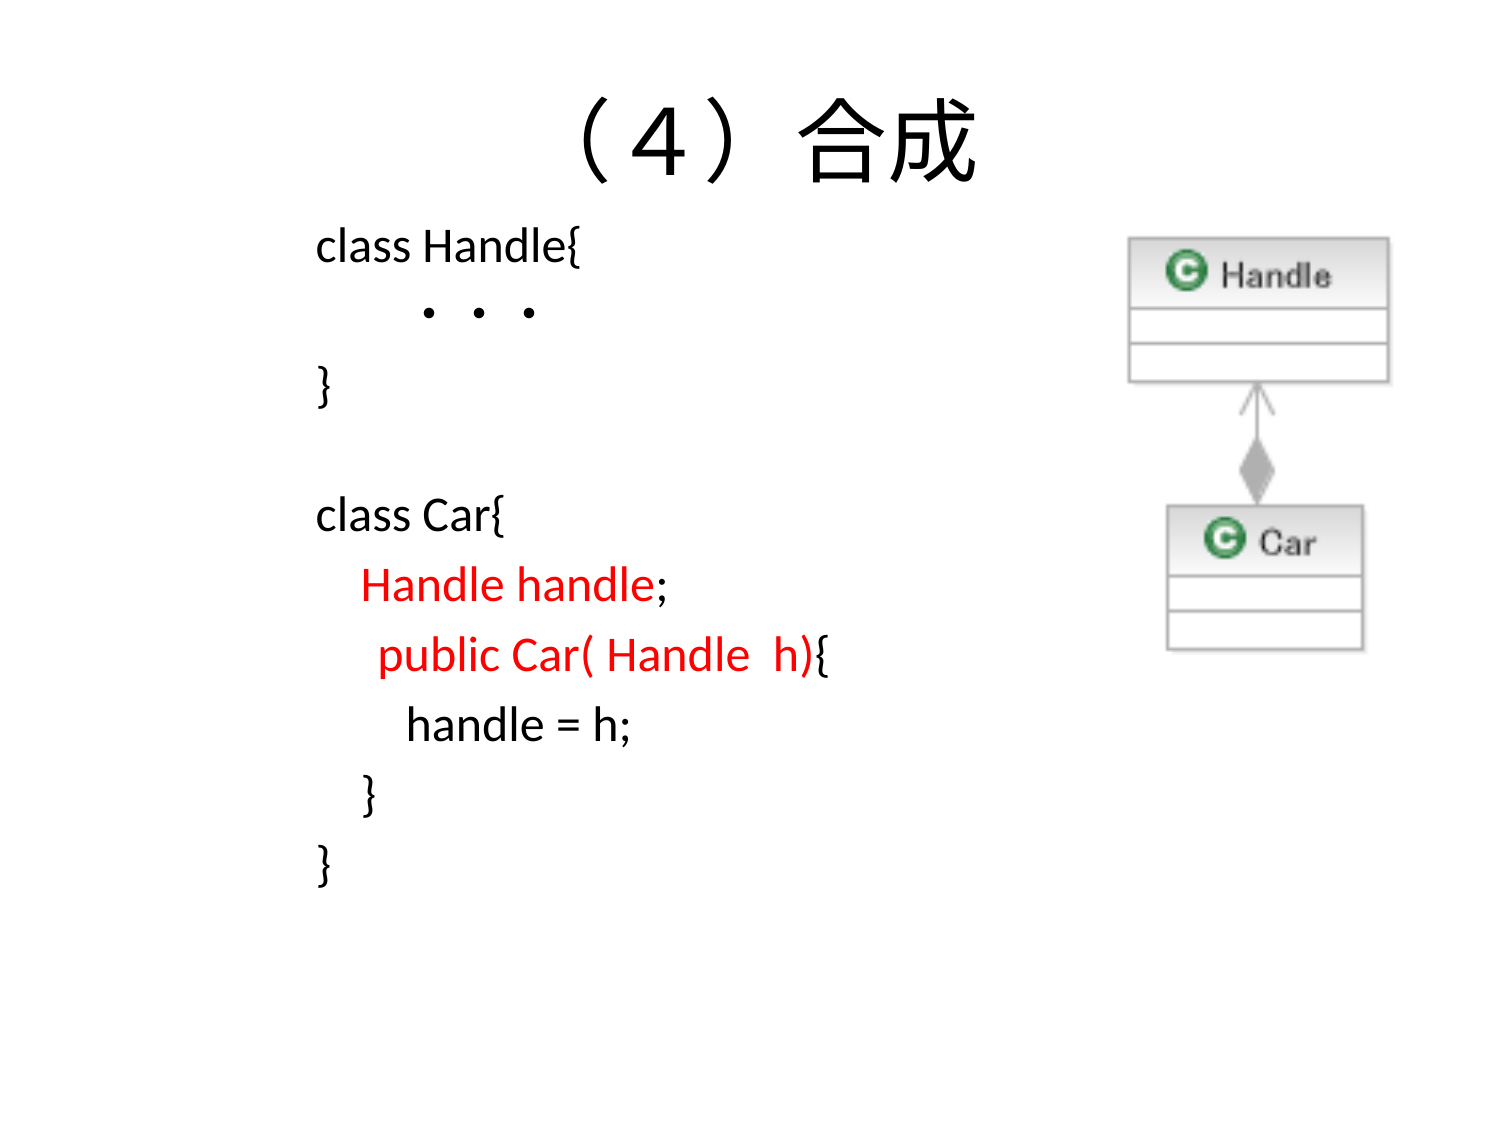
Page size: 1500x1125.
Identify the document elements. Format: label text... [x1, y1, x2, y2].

list class Handle{ ・・・ } class Car{ Handle handle; public Car( Handle h){ handle = h; } } [289, 205, 1122, 944]
picture [1068, 205, 1458, 687]
title （４）合成 [75, 45, 1425, 233]
